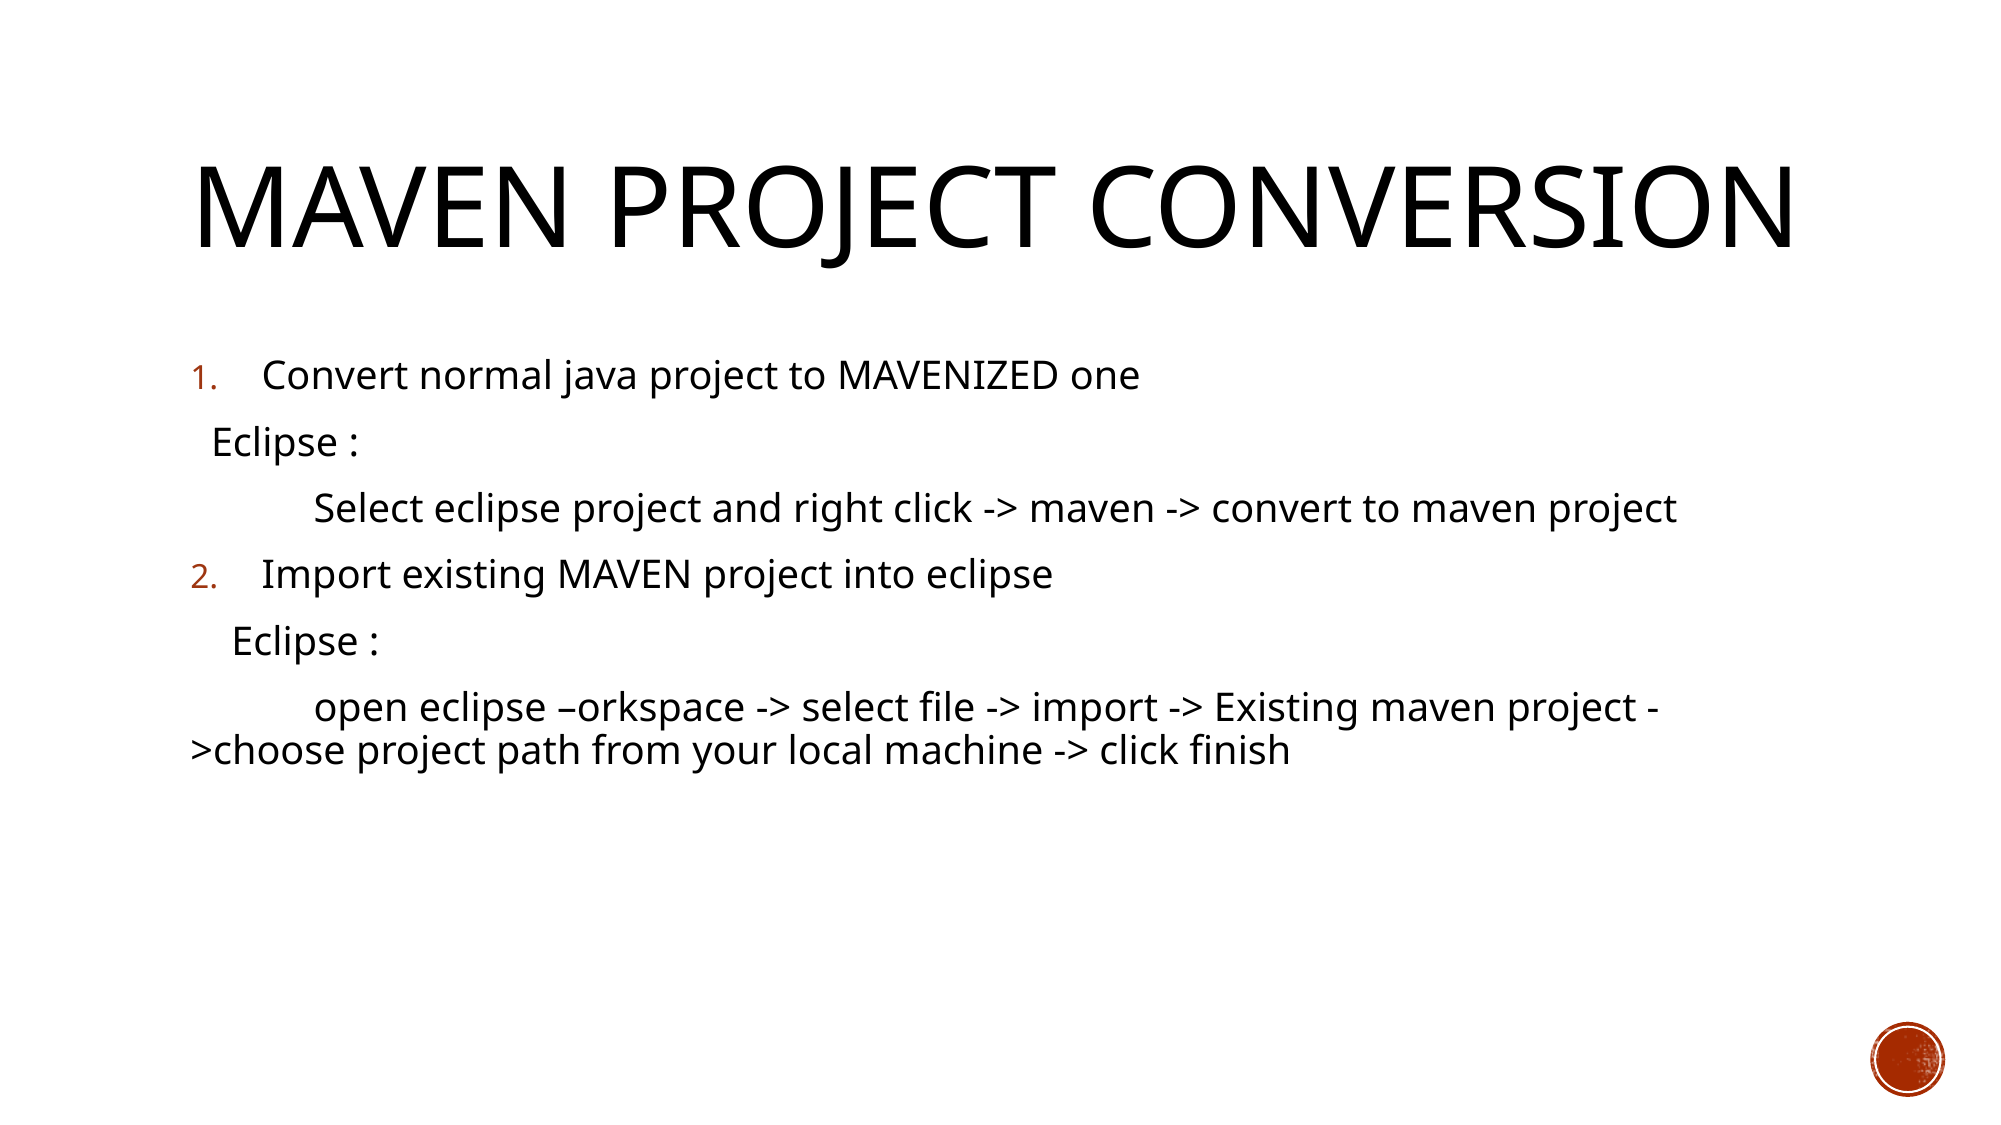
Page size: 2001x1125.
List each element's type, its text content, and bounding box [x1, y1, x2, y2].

title Maven project conversion [175, 79, 1826, 344]
list Convert normal java project to MAVENIZED one Eclipse : Select eclipse project and right click -> maven -> convert to maven project Import existing MAVEN project into eclipse Eclipse : open eclipse –orkspace -> select file -> import -> Existing maven project ->choose project path from your local machine -> click finish [175, 348, 1826, 851]
